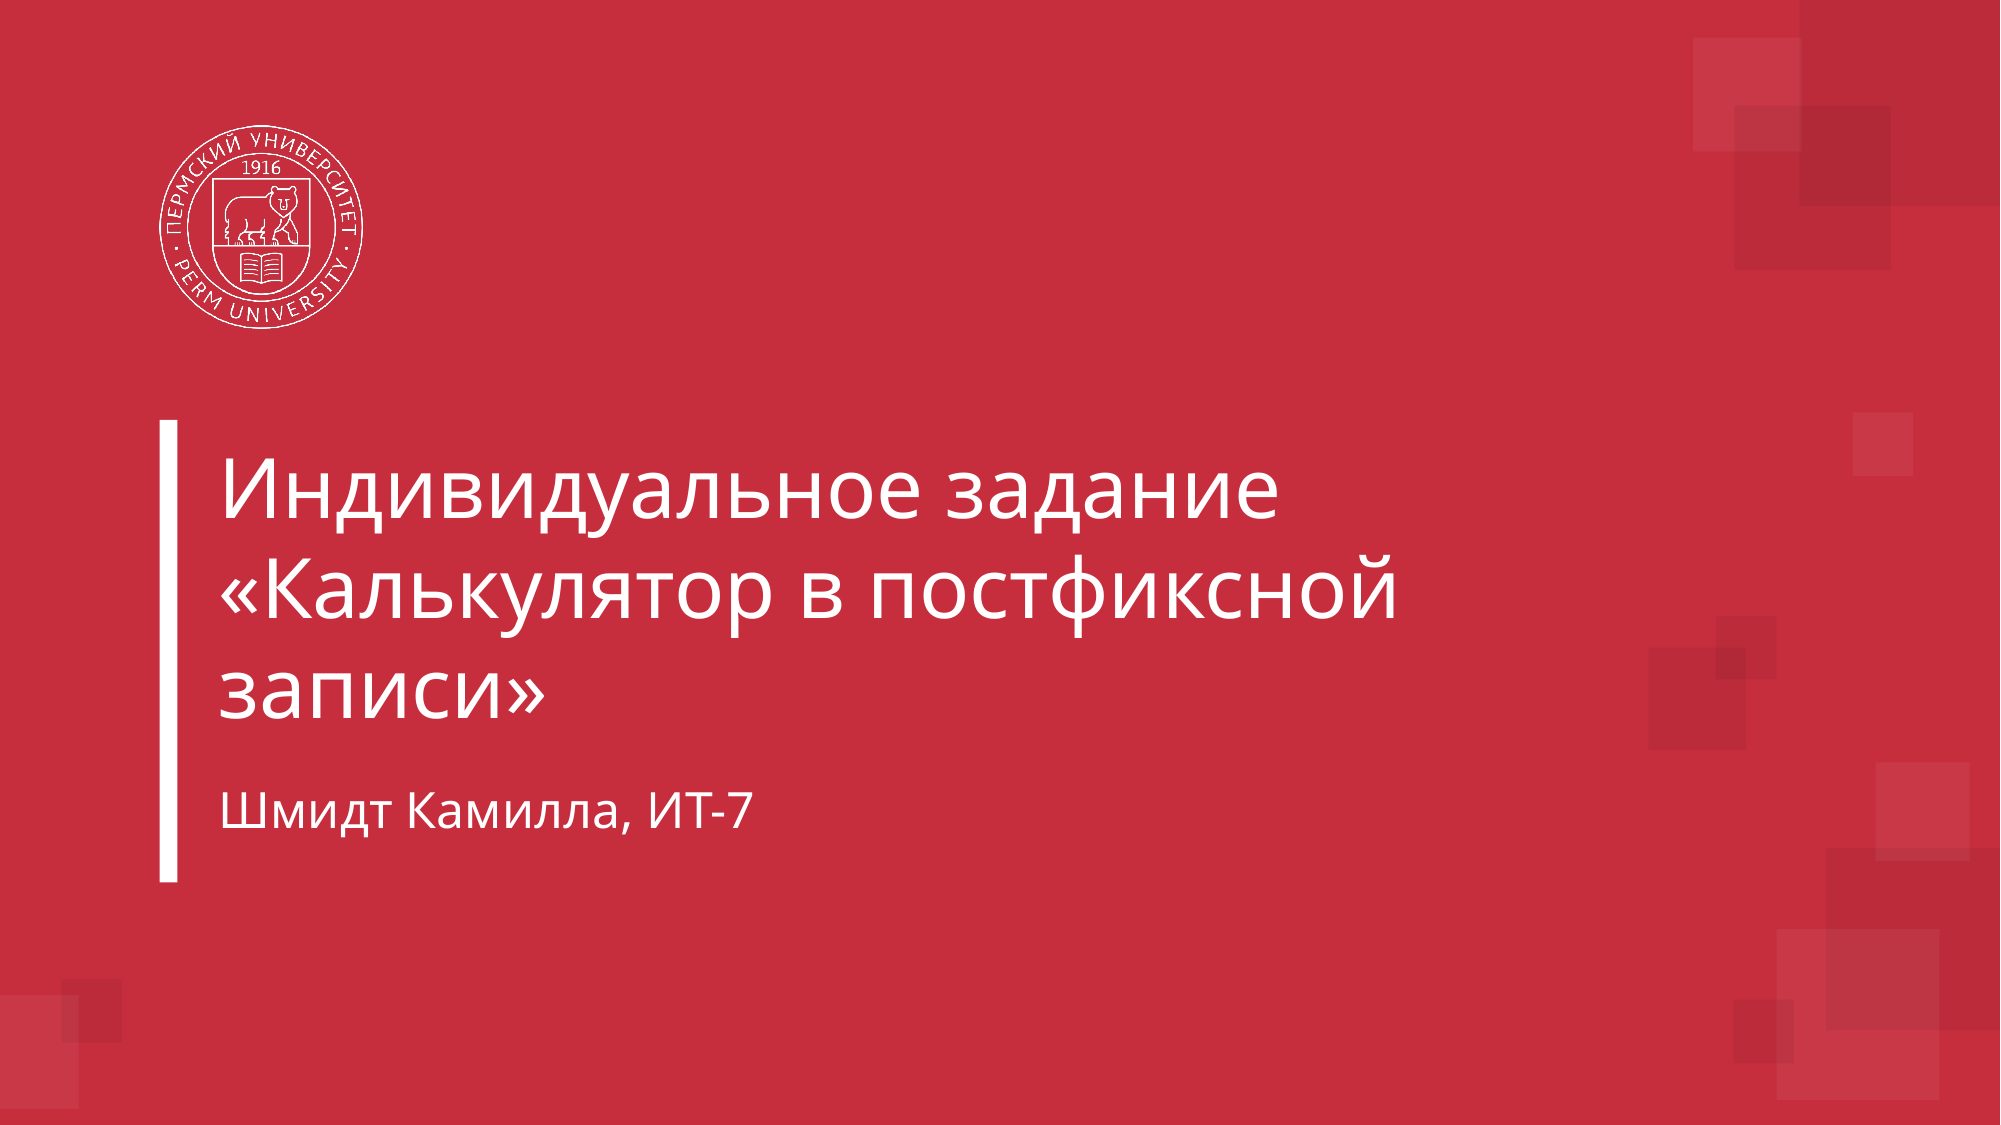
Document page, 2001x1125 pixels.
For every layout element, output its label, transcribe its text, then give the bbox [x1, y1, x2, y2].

title Индивидуальное задание «Калькулятор в постфиксной записи» [203, 468, 1704, 743]
picture [159, 125, 363, 329]
subtitle Шмидт Камилла, ИТ-7 [203, 771, 1704, 883]
